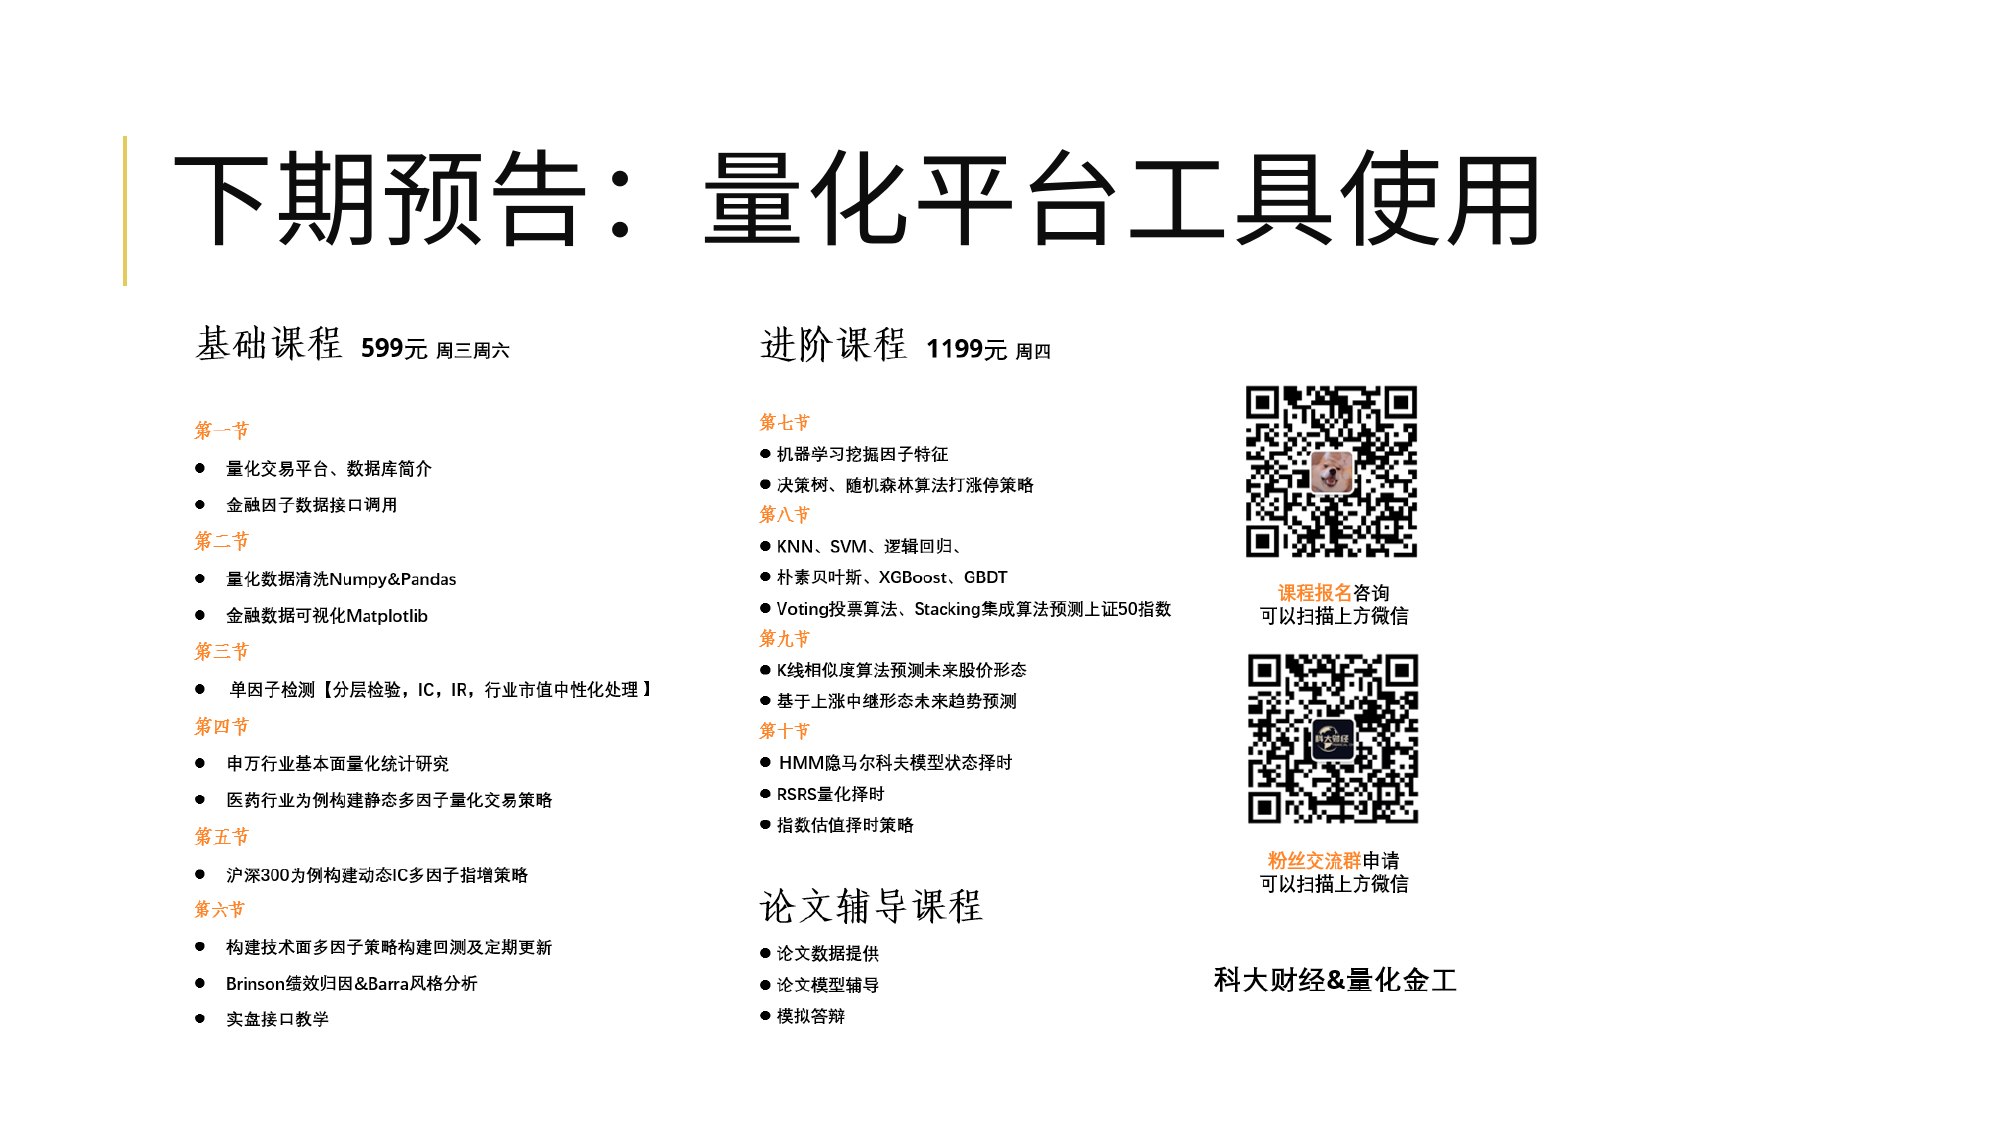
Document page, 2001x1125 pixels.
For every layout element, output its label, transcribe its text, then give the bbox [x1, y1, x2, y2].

title 下期预告：量化平台工具使用 [154, 84, 1749, 331]
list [141, 301, 1480, 1065]
